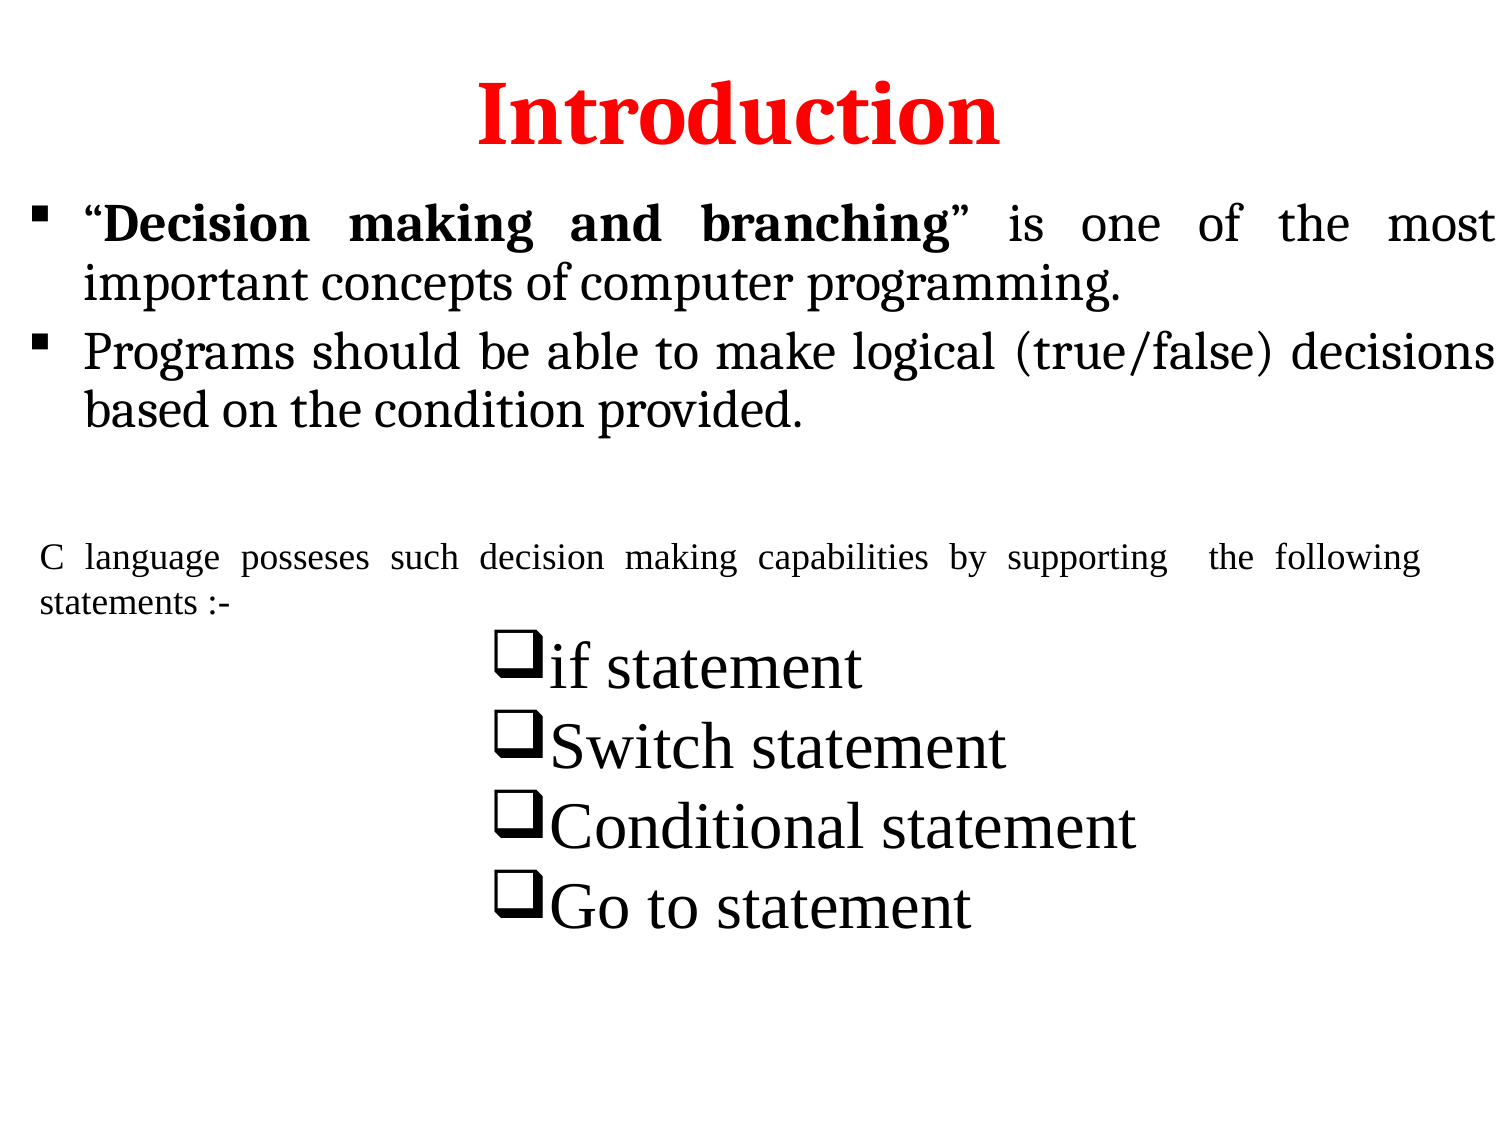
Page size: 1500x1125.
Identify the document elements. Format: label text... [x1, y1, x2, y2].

title Introduction [111, 53, 1387, 163]
text_box C language posseses such decision making capabilities by supporting the following statements :- if statement Switch statement Conditional statement Go to statement [24, 524, 1438, 950]
list “Decision making and branching” is one of the most important concepts of computer programming. Programs should be able to make logical (true/false) decisions based on the condition provided. [12, 187, 1500, 463]
